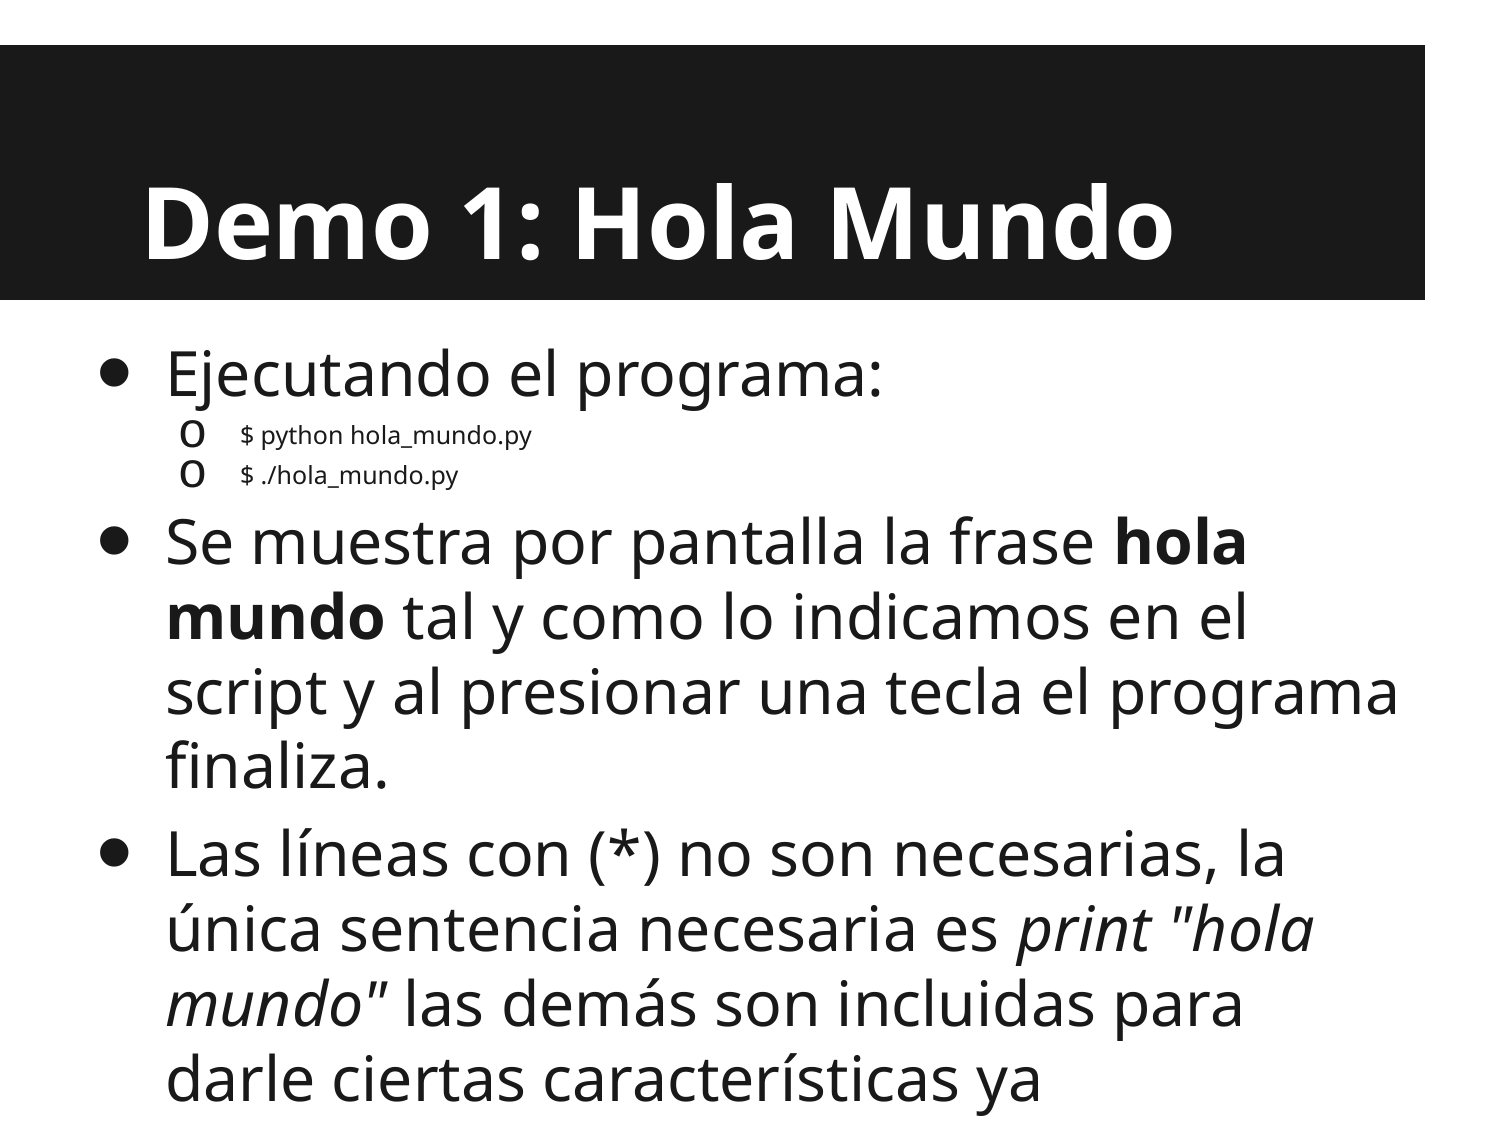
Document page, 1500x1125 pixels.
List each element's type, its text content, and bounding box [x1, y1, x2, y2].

title Demo 1: Hola Mundo [75, 45, 1425, 295]
list Ejecutando el programa: $ python hola_mundo.py $ ./hola_mundo.py Se muestra por pantalla la frase hola mundo tal y como lo indicamos en el script y al presionar una tecla el programa finaliza. Las líneas con (*) no son necesarias, la única sentencia necesaria es print "hola mundo" las demás son incluidas para darle ciertas características ya mencionadas al script. [75, 319, 1425, 1078]
